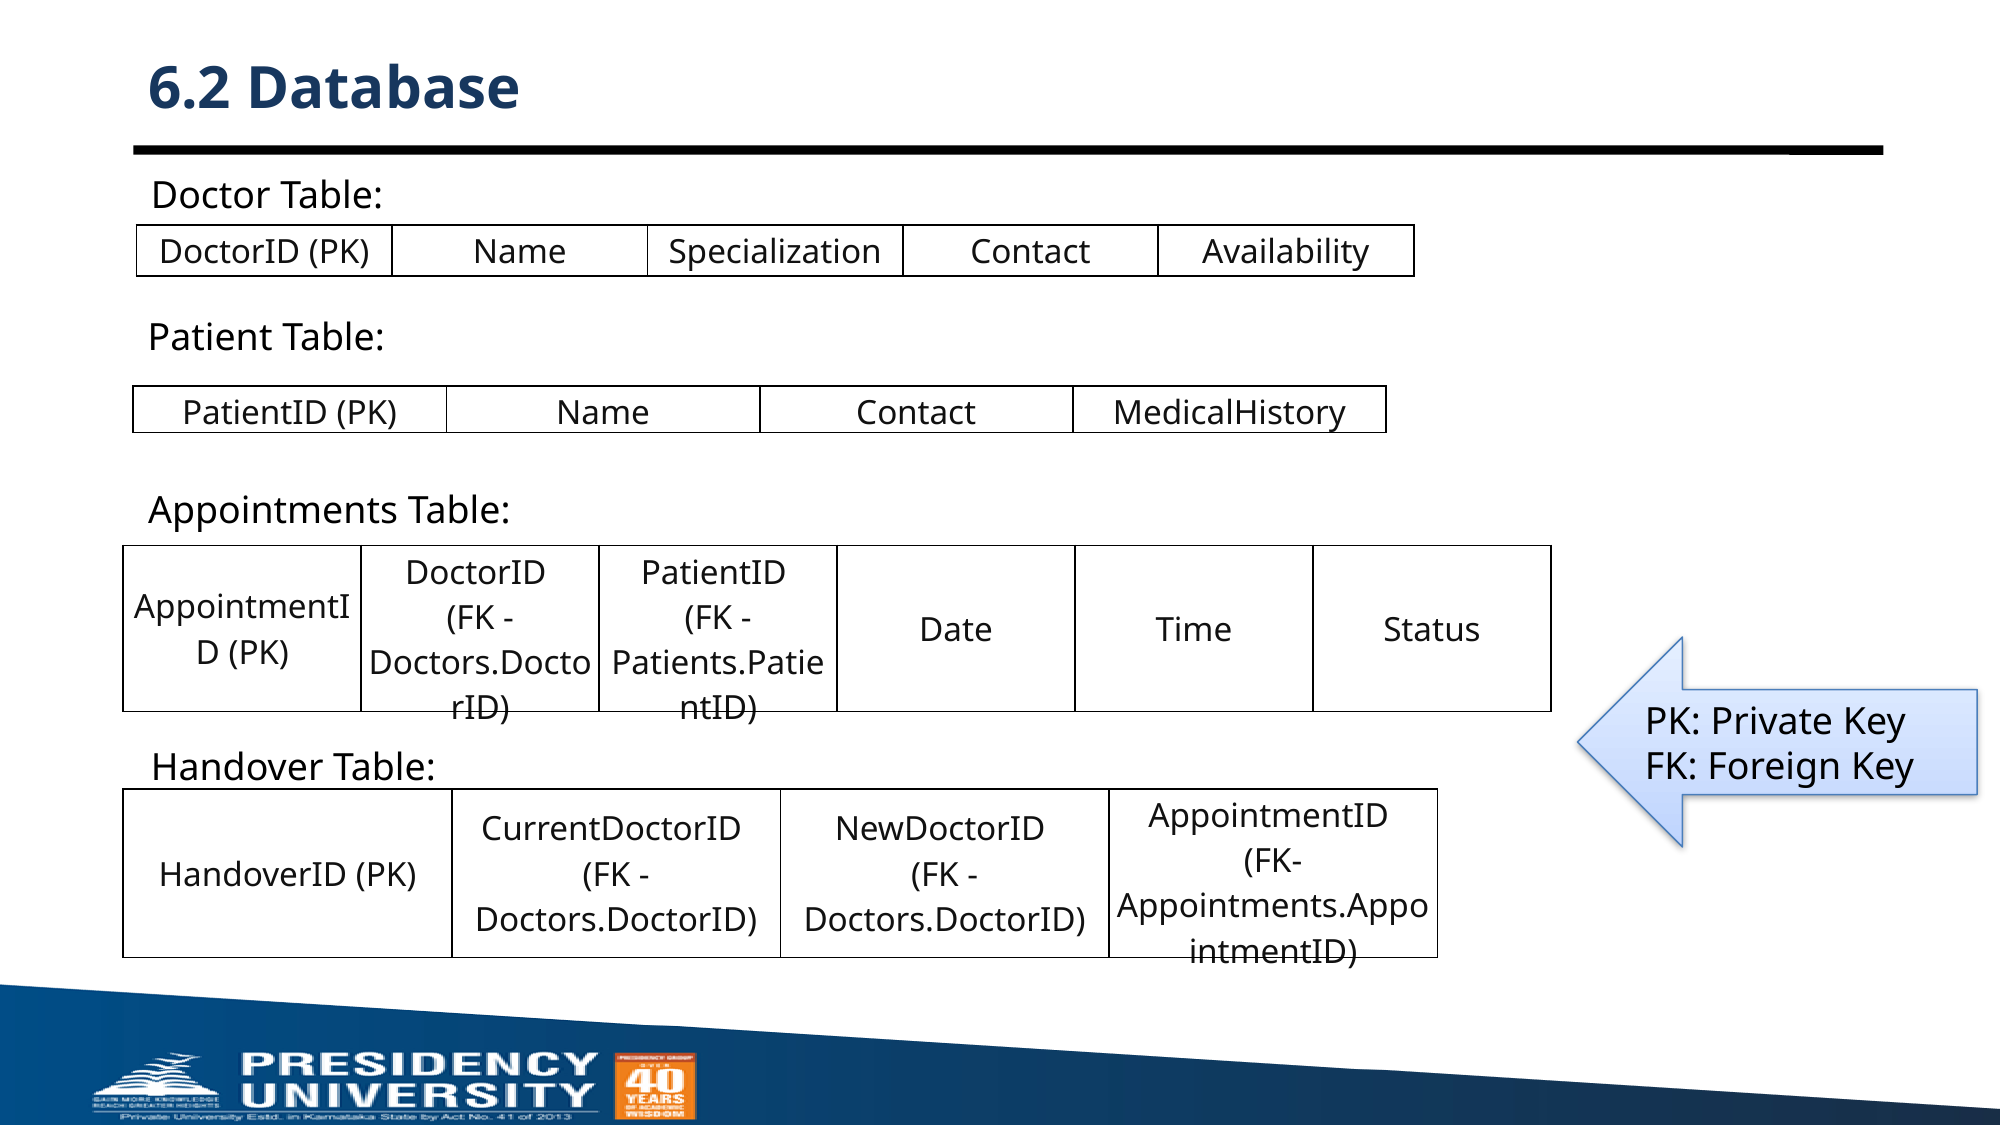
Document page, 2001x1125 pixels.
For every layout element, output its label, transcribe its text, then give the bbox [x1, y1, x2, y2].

table_header HandoverID (PK) [124, 790, 451, 957]
text_box Handover Table: [135, 735, 586, 788]
table_header AppointmentID (FK-Appointments.AppointmentID) [1110, 790, 1437, 957]
table_header Name [393, 226, 647, 275]
text_box PK: Private Key FK: Foreign Key [1576, 636, 1978, 848]
table_header CurrentDoctorID (FK - Doctors.DoctorID) [453, 790, 780, 957]
table_header PatientID (PK) [134, 387, 446, 432]
table_header Contact [761, 387, 1072, 432]
title 6.2 Database [133, 45, 1884, 125]
text_box Doctor Table: [135, 163, 538, 224]
table_header MedicalHistory [1074, 387, 1385, 432]
table_header Date [838, 546, 1074, 711]
table_header Availability [1159, 226, 1413, 275]
table_header DoctorID (FK - Doctors.DoctorID) [362, 546, 598, 711]
table_header Status [1314, 546, 1550, 711]
text_box Patient Table: [132, 305, 477, 366]
table_header DoctorID (PK) [137, 226, 391, 275]
table_header AppointmentID (PK) [124, 546, 360, 711]
picture [0, 982, 2000, 1125]
table_header Time [1076, 546, 1312, 711]
table_header PatientID (FK - Patients.PatientID) [600, 546, 836, 711]
table_header NewDoctorID (FK - Doctors.DoctorID) [781, 790, 1108, 957]
text_box Appointments Table: [133, 478, 643, 538]
table_header Specialization [648, 226, 902, 275]
table_header Name [447, 387, 759, 432]
table_header Contact [904, 226, 1157, 275]
